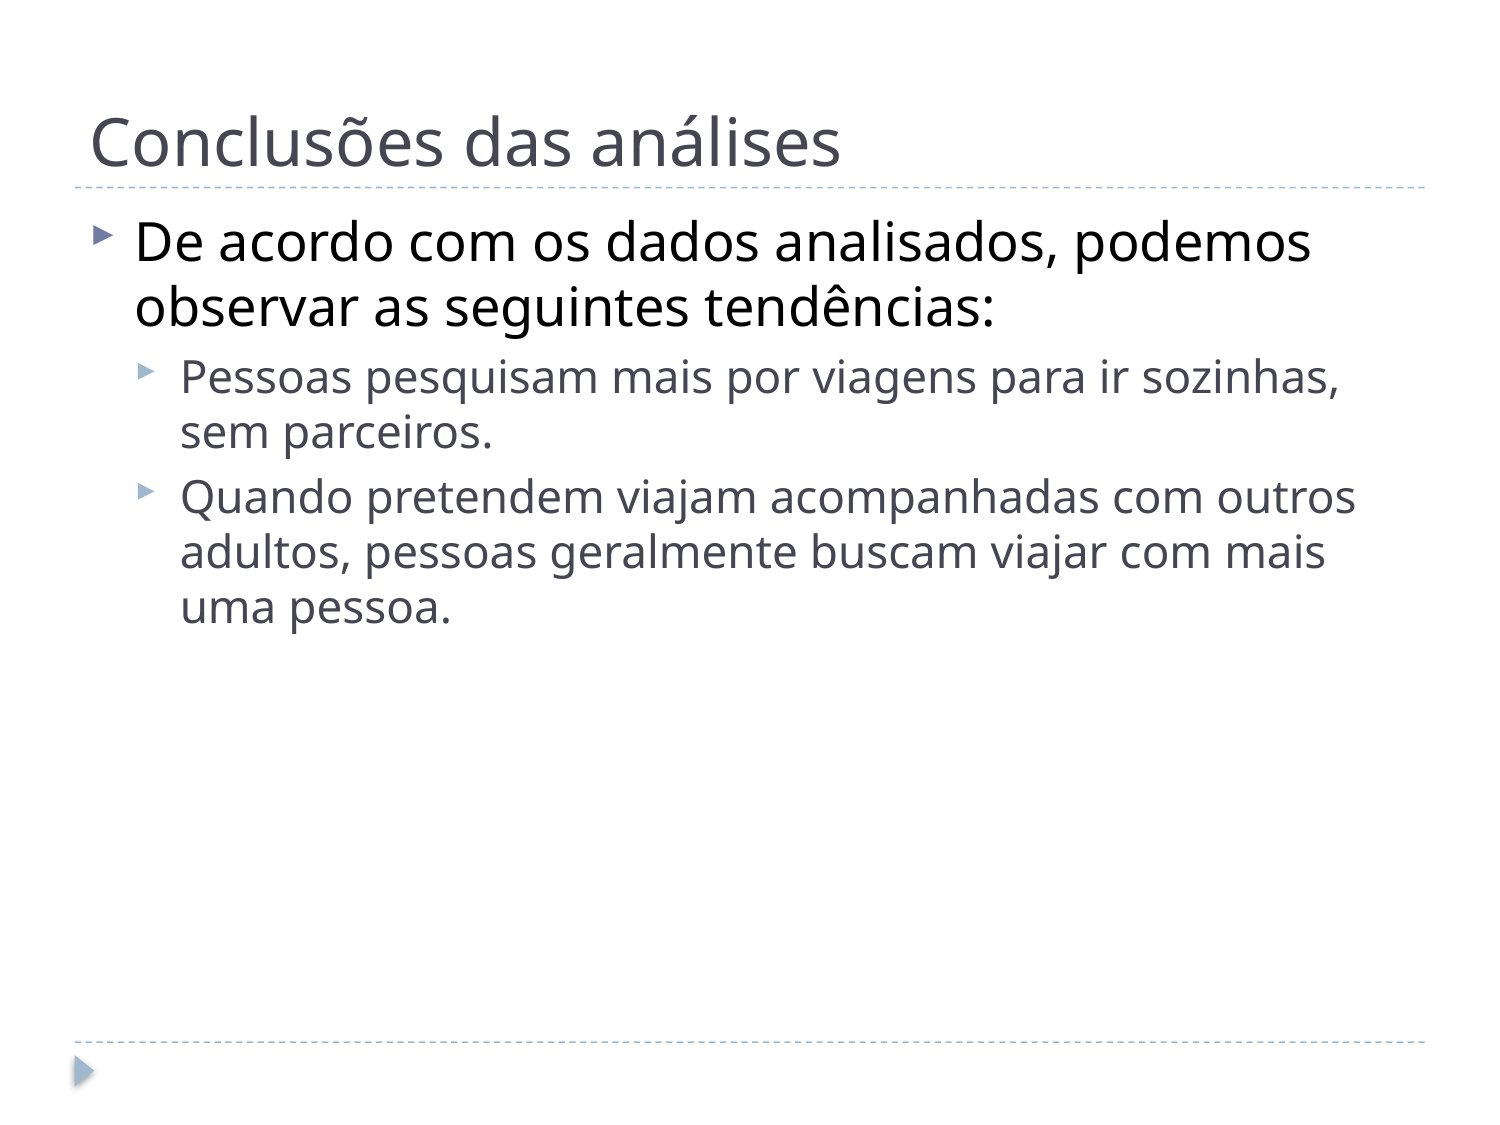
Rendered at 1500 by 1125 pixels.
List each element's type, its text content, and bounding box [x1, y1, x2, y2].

list De acordo com os dados analisados, podemos observar as seguintes tendências: Pessoas pesquisam mais por viagens para ir sozinhas, sem parceiros. Quando pretendem viajam acompanhadas com outros adultos, pessoas geralmente buscam viajar com mais uma pessoa. [75, 200, 1399, 1008]
title Conclusões das análises [75, 37, 1425, 188]
